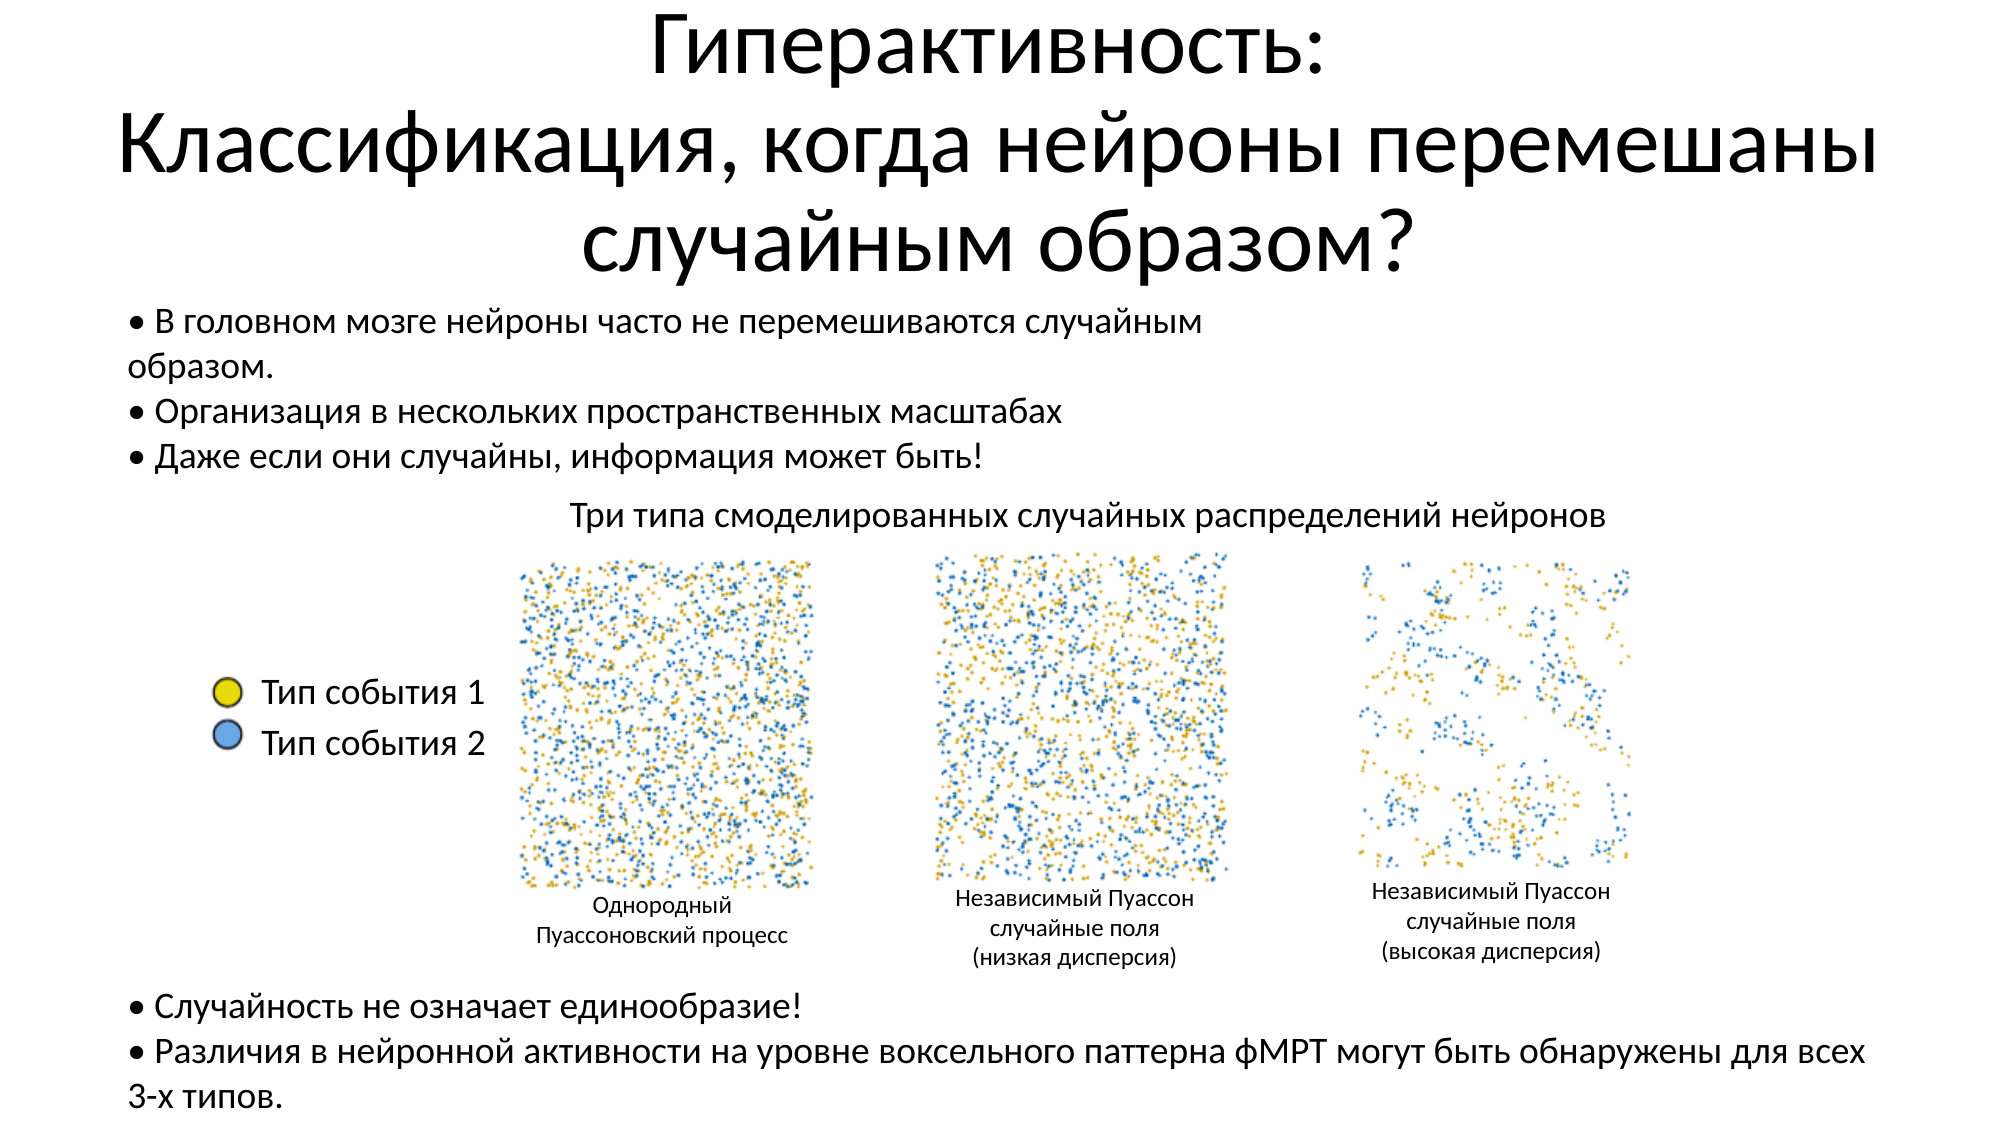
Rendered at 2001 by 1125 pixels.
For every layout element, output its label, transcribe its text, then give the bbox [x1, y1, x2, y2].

text_box Однородный Пуассоновский процесс [518, 908, 807, 956]
text_box Независимый Пуассон случайные поля (высокая дисперсия) [1337, 908, 1646, 972]
text_box Независимый Пуассон случайные поля (низкая дисперсия) [931, 908, 1219, 973]
text_box Три типа смоделированных случайных распределений нейронов [554, 482, 1704, 539]
picture [182, 539, 1704, 908]
text_box • В головном мозге нейроны часто не перемешиваются случайным образом. • Организация в нескольких пространственных масштабах • Даже если они случайны, информация может быть! [112, 289, 1358, 484]
text_box • Случайность не означает единообразие! • Различия в нейронной активности на уровне воксельного паттерна фМРТ могут быть обнаружены для всех 3-х типов. [112, 973, 1914, 1124]
title Гиперактивность: Классификация, когда нейроны перемешаны случайным образом? [18, 91, 1982, 193]
